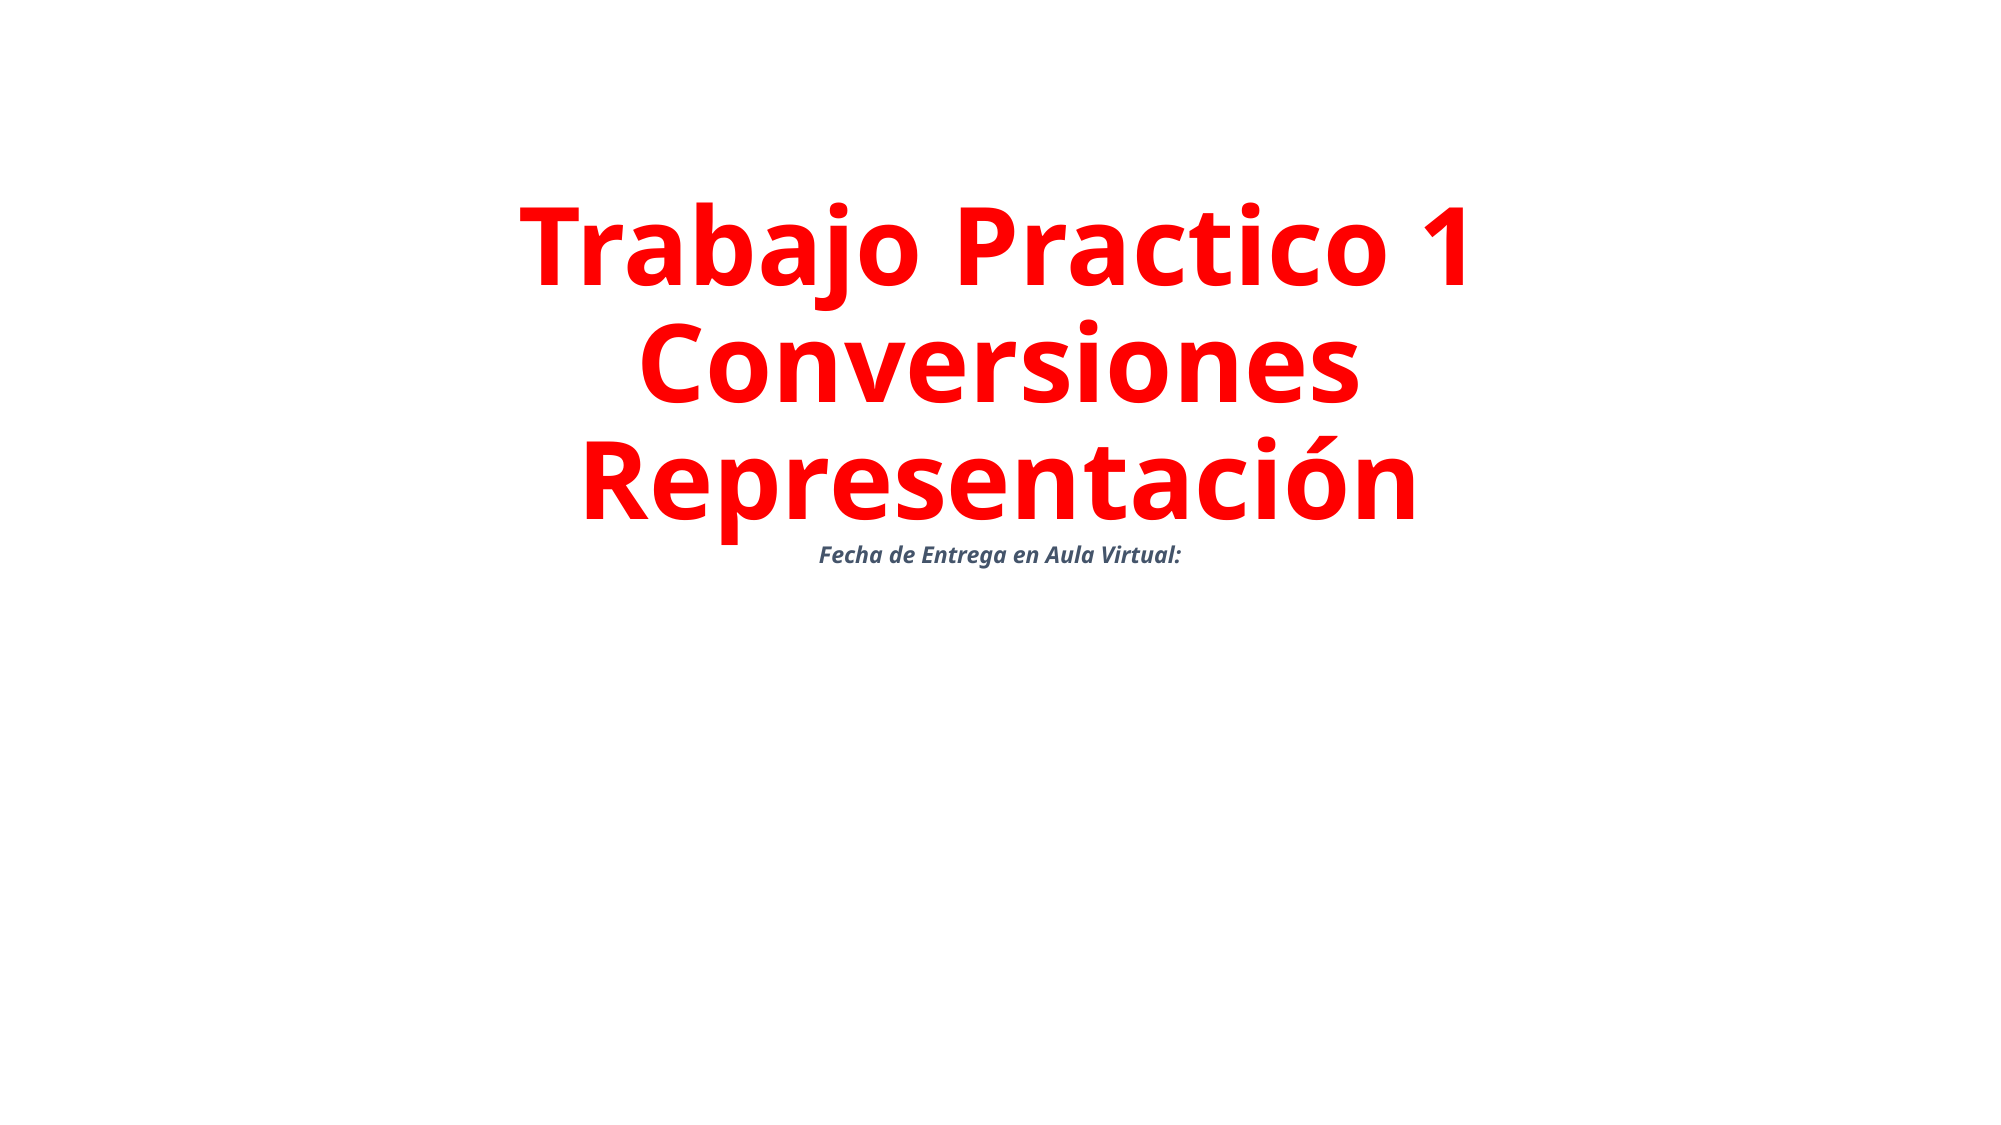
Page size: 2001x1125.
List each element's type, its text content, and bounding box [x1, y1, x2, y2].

title Trabajo Practico 1 Conversiones Representación Fecha de Entrega en Aula Virtual: [249, 184, 1750, 576]
